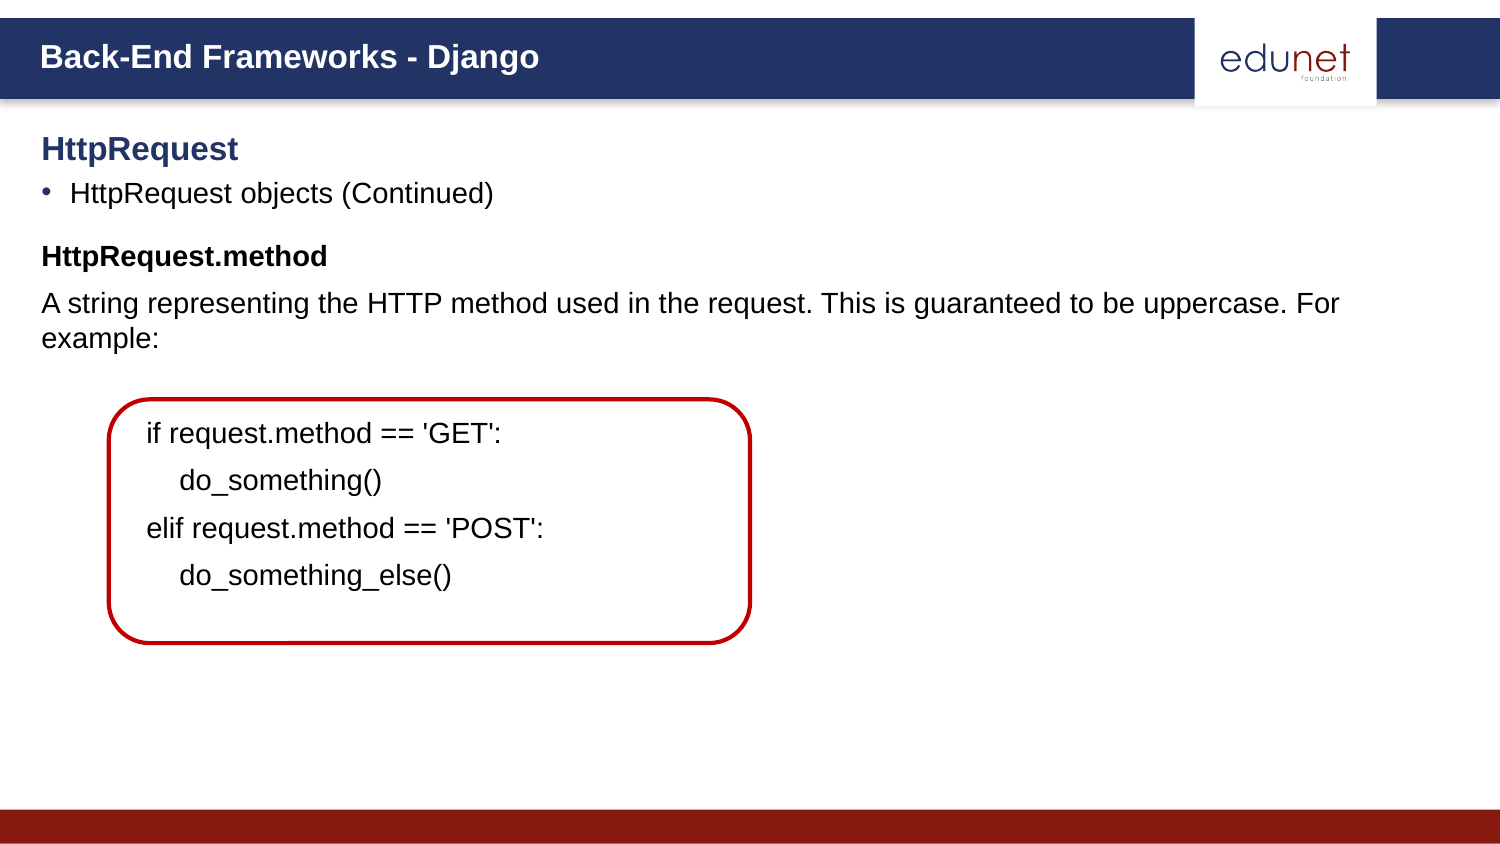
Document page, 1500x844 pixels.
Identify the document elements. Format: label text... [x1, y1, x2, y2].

picture [1215, 38, 1356, 86]
text_box [106, 397, 753, 646]
list HttpRequest objects (Continued) [26, 159, 1430, 221]
text_box HttpRequest [26, 112, 950, 170]
text_box HttpRequest.method A string representing the HTTP method used in the request. This is guaranteed to be uppercase. For example: if request.method == 'GET': do_something() elif request.method == 'POST': do_something_else() [26, 221, 1430, 732]
